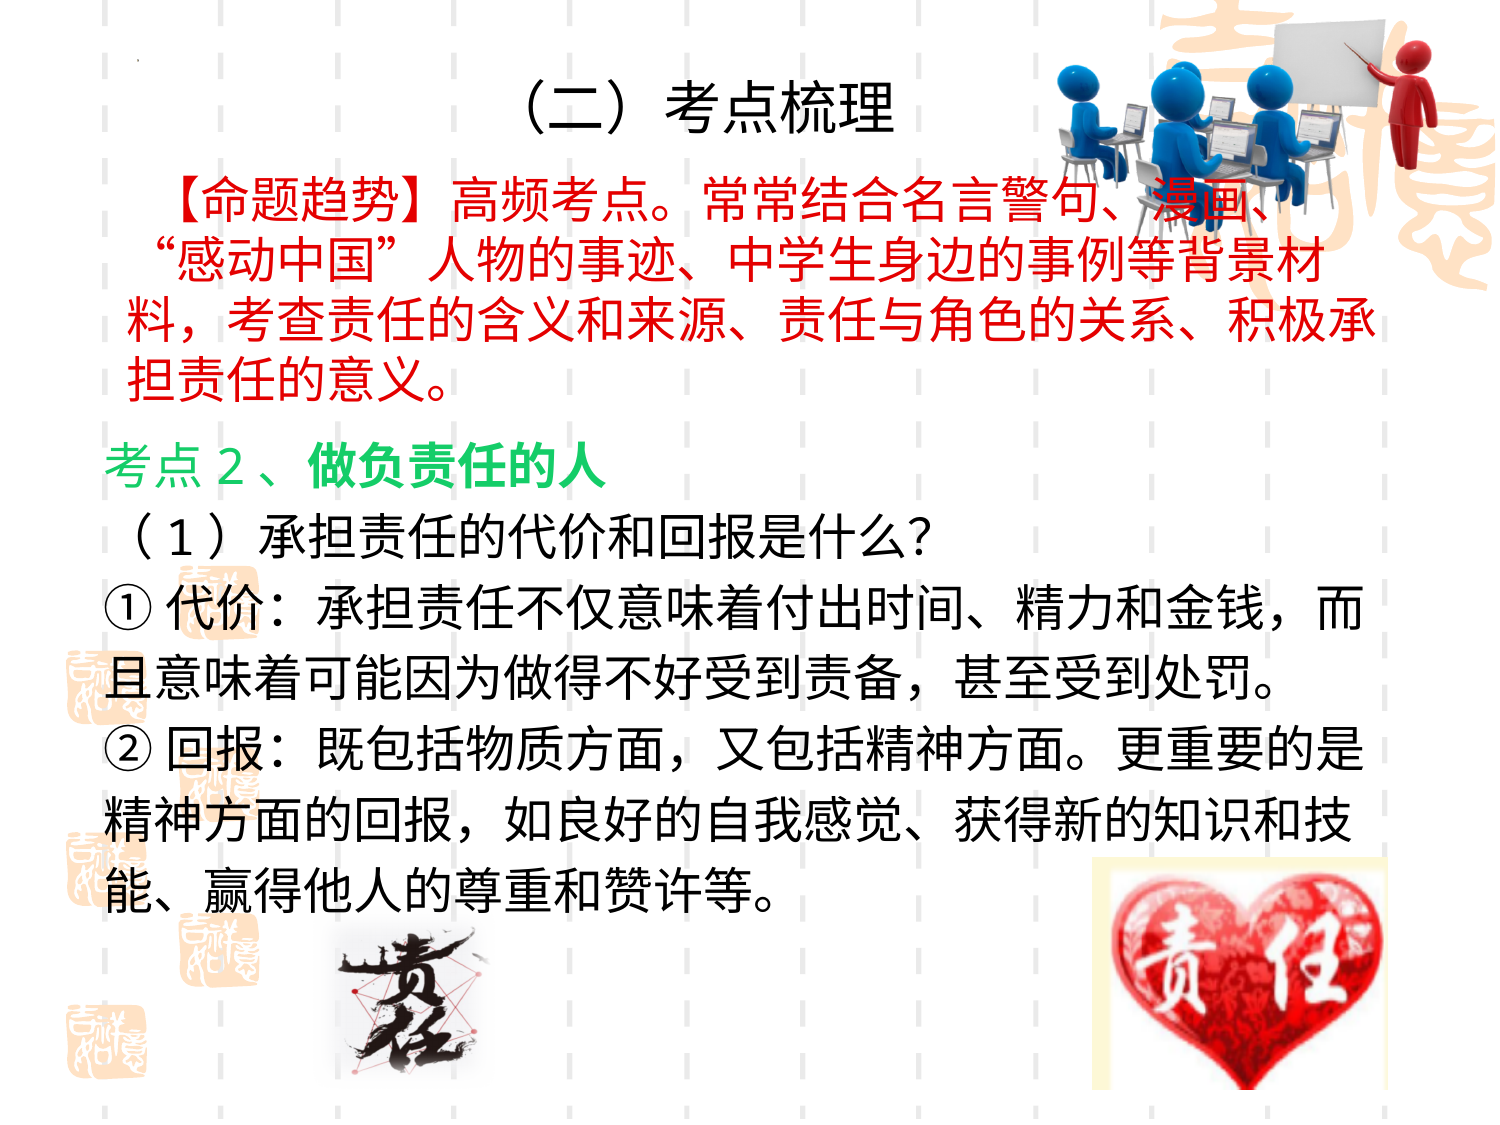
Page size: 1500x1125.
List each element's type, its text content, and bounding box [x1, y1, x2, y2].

picture [1056, 18, 1451, 254]
picture [1092, 857, 1389, 1090]
text_box （二）考点梳理 [112, 30, 1051, 160]
picture [312, 904, 497, 1090]
text_box 【命题趋势】高频考点。常常结合名言警句、漫画、“感动中国”人物的事迹、中学生身边的事例等背景材料，考查责任的含义和来源、责任与角色的关系、积极承担责任的意义。 [112, 160, 1396, 416]
text_box 考点2、做负责任的人 （1）承担责任的代价和回报是什么？ ①代价：承担责任不仅意味着付出时间、精力和金钱，而且意味着可能因为做得不好受到责备，甚至受到处罚。 ②回报：既包括物质方面，又包括精神方面。更重要的是精神方面的回报，如良好的自我感觉、获得新的知识和技能、赢得他人的尊重和赞许等。 [88, 416, 1400, 927]
